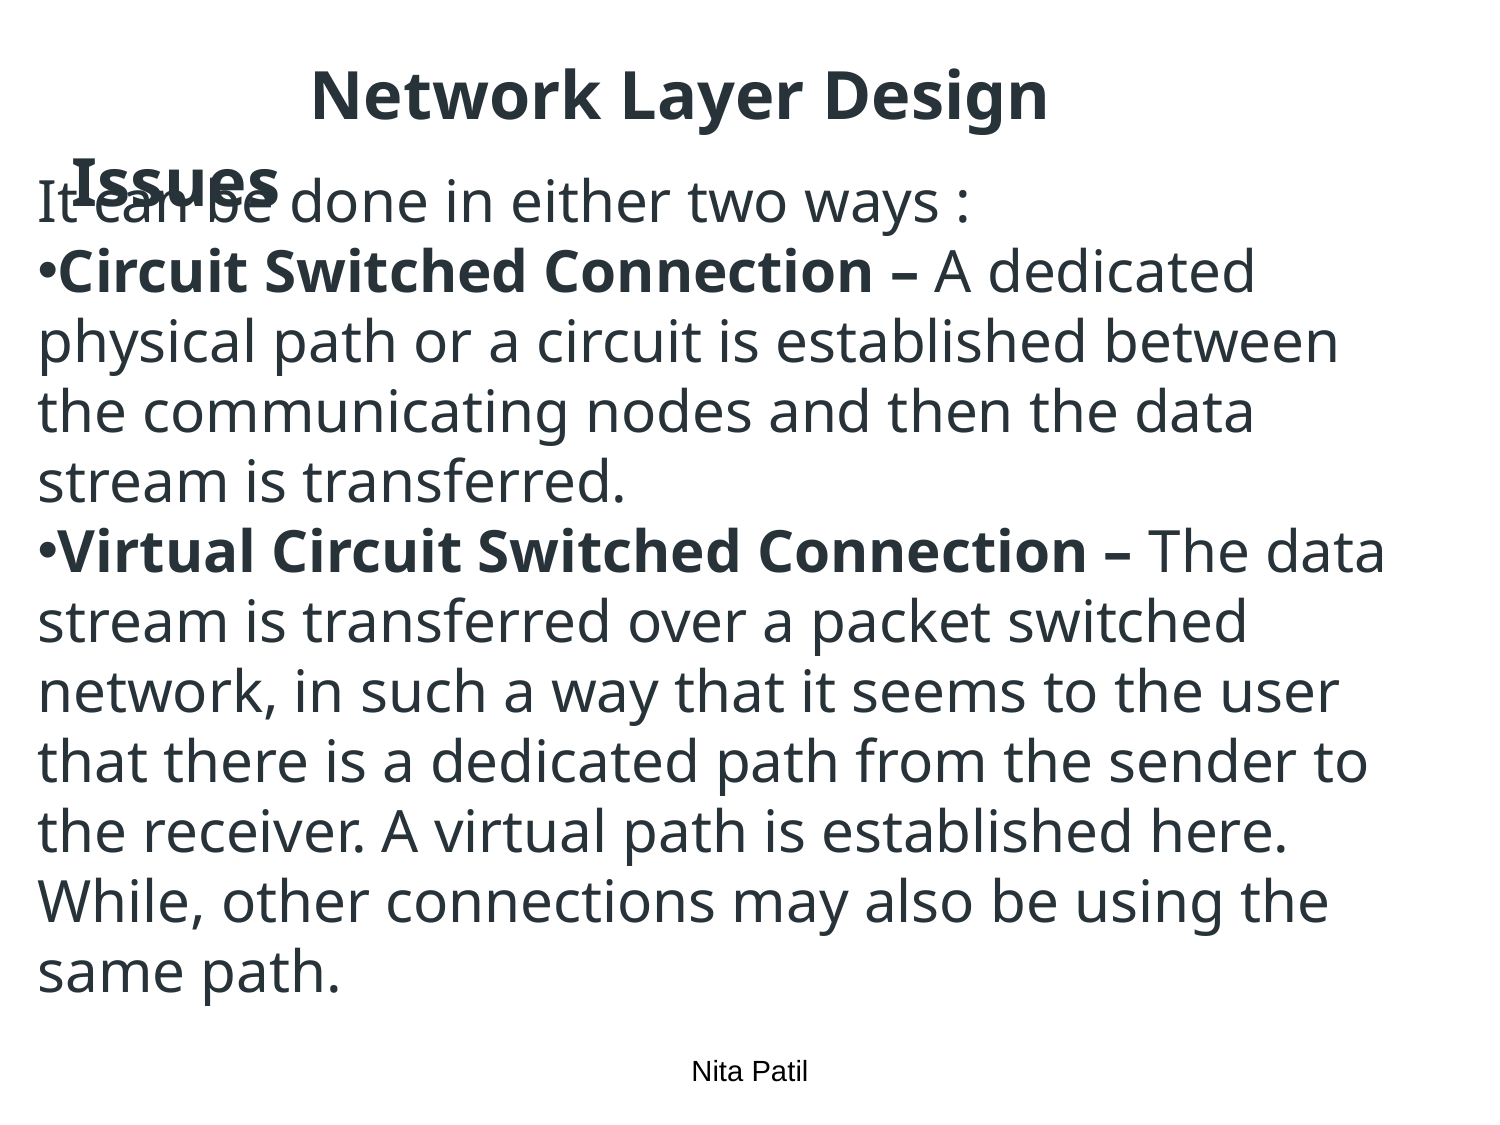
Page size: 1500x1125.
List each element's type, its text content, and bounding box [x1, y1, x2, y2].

text_box Nita Patil [512, 1040, 988, 1101]
text_box It can be done in either two ways : Circuit Switched Connection – A dedicated physical path or a circuit is established between the communicating nodes and then the data stream is transferred. Virtual Circuit Switched Connection – The data stream is transferred over a packet switched network, in such a way that it seems to the user that there is a dedicated path from the sender to the receiver. A virtual path is established here. While, other connections may also be using the same path. [37, 162, 1431, 1005]
title Network Layer Design Issues [69, 15, 1250, 162]
